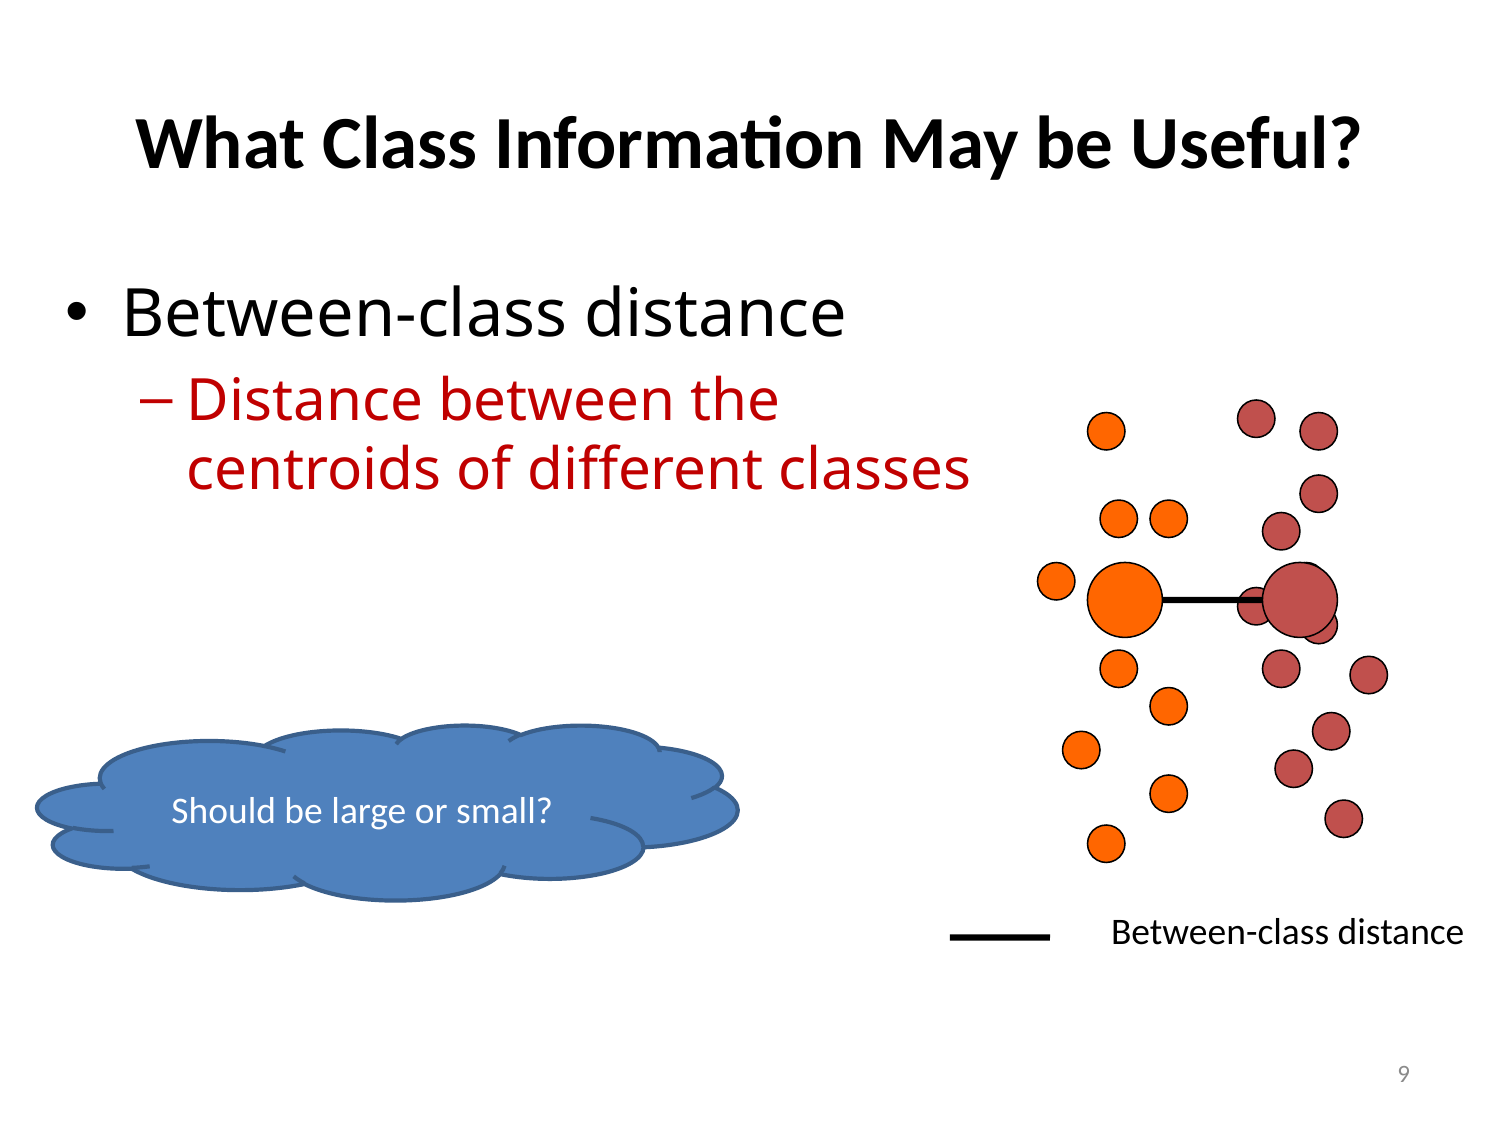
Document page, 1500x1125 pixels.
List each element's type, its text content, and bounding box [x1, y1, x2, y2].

slide_number 9 [1074, 1042, 1425, 1103]
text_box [949, 899, 1500, 961]
title What Class Information May be Useful? [75, 45, 1425, 233]
list Between-class distance Distance between the centroids of different classes [50, 262, 988, 538]
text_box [1037, 399, 1388, 863]
text_box Should be large or small? [34, 723, 740, 903]
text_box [1087, 562, 1338, 638]
